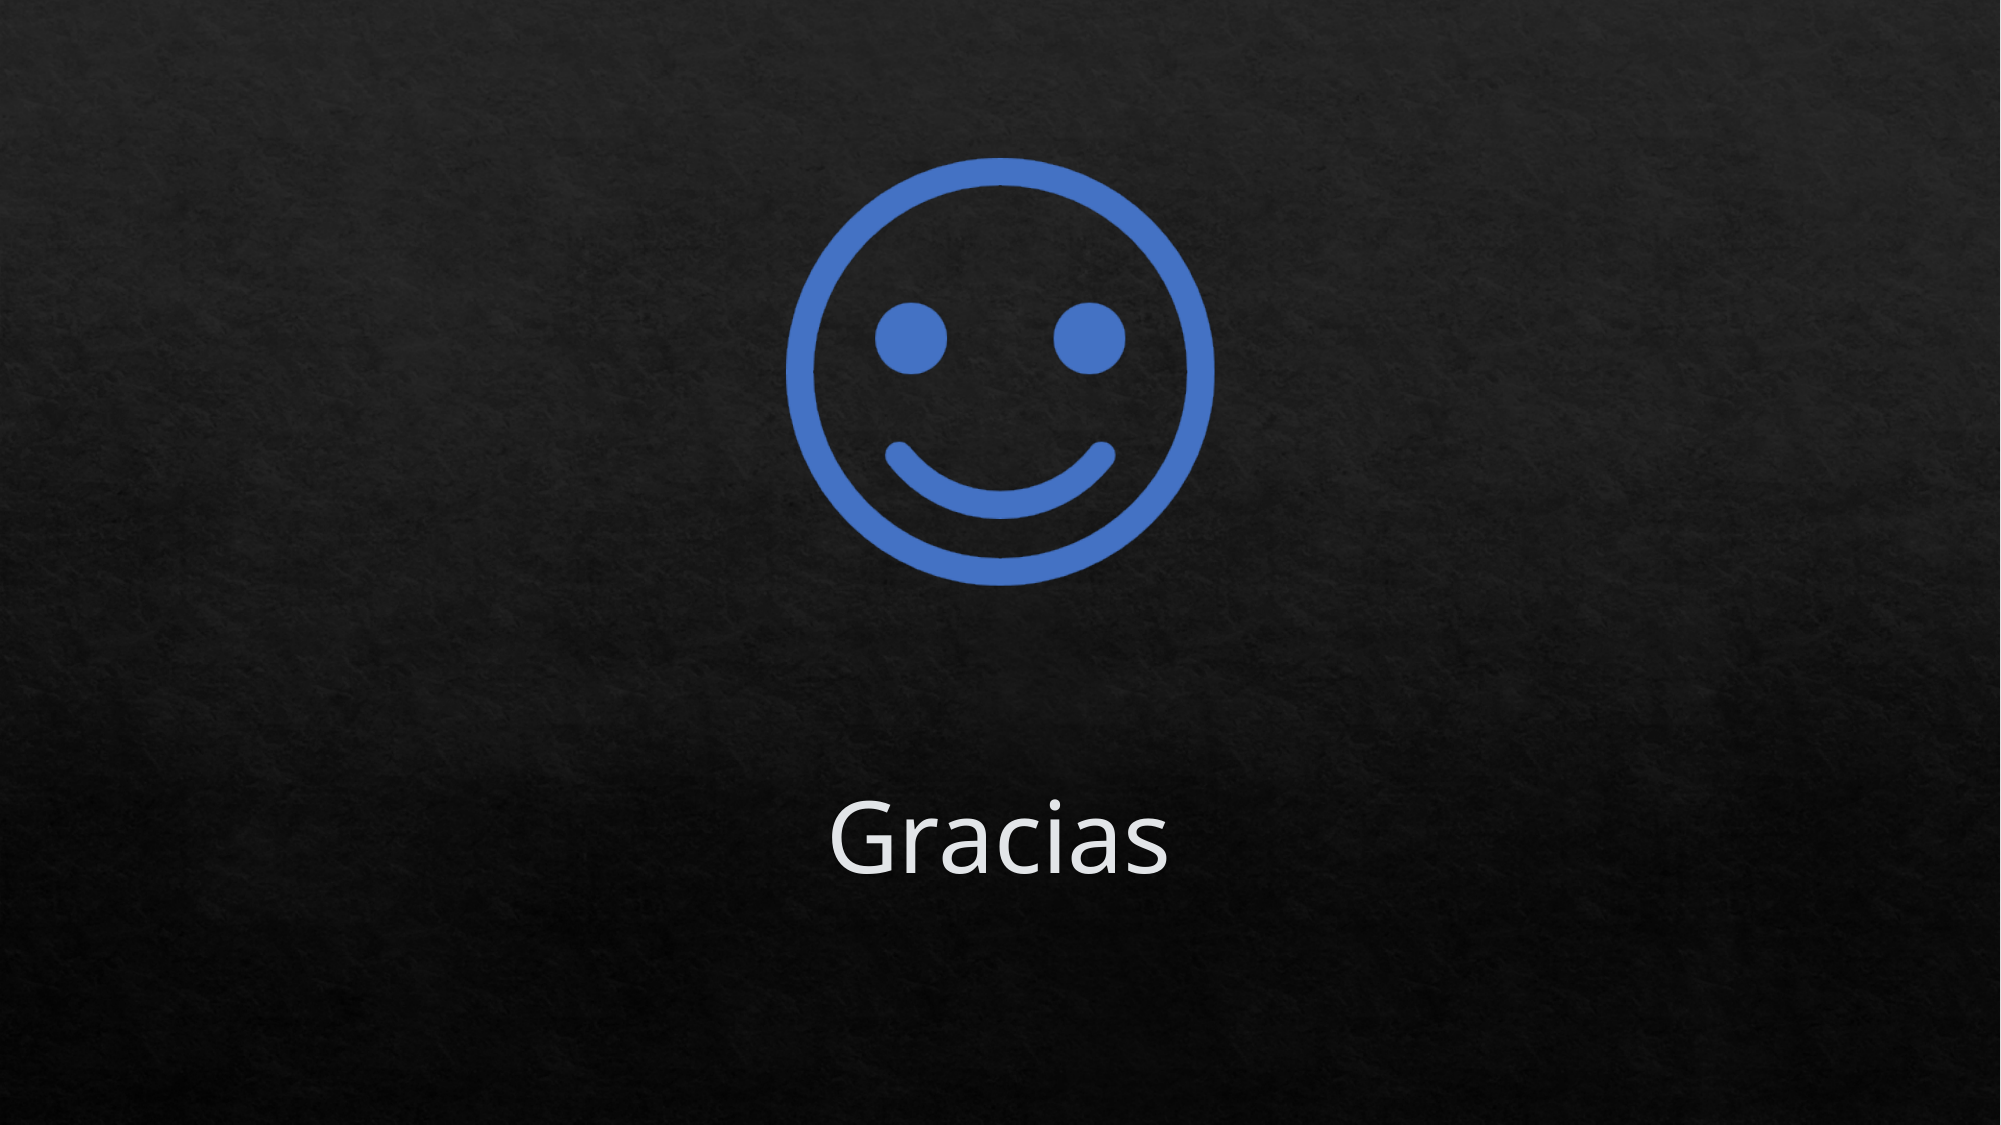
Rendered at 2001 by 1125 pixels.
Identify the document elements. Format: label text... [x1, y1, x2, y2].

title Gracias [224, 722, 1774, 902]
picture [733, 105, 1268, 639]
text_box [0, 0, 2000, 1125]
